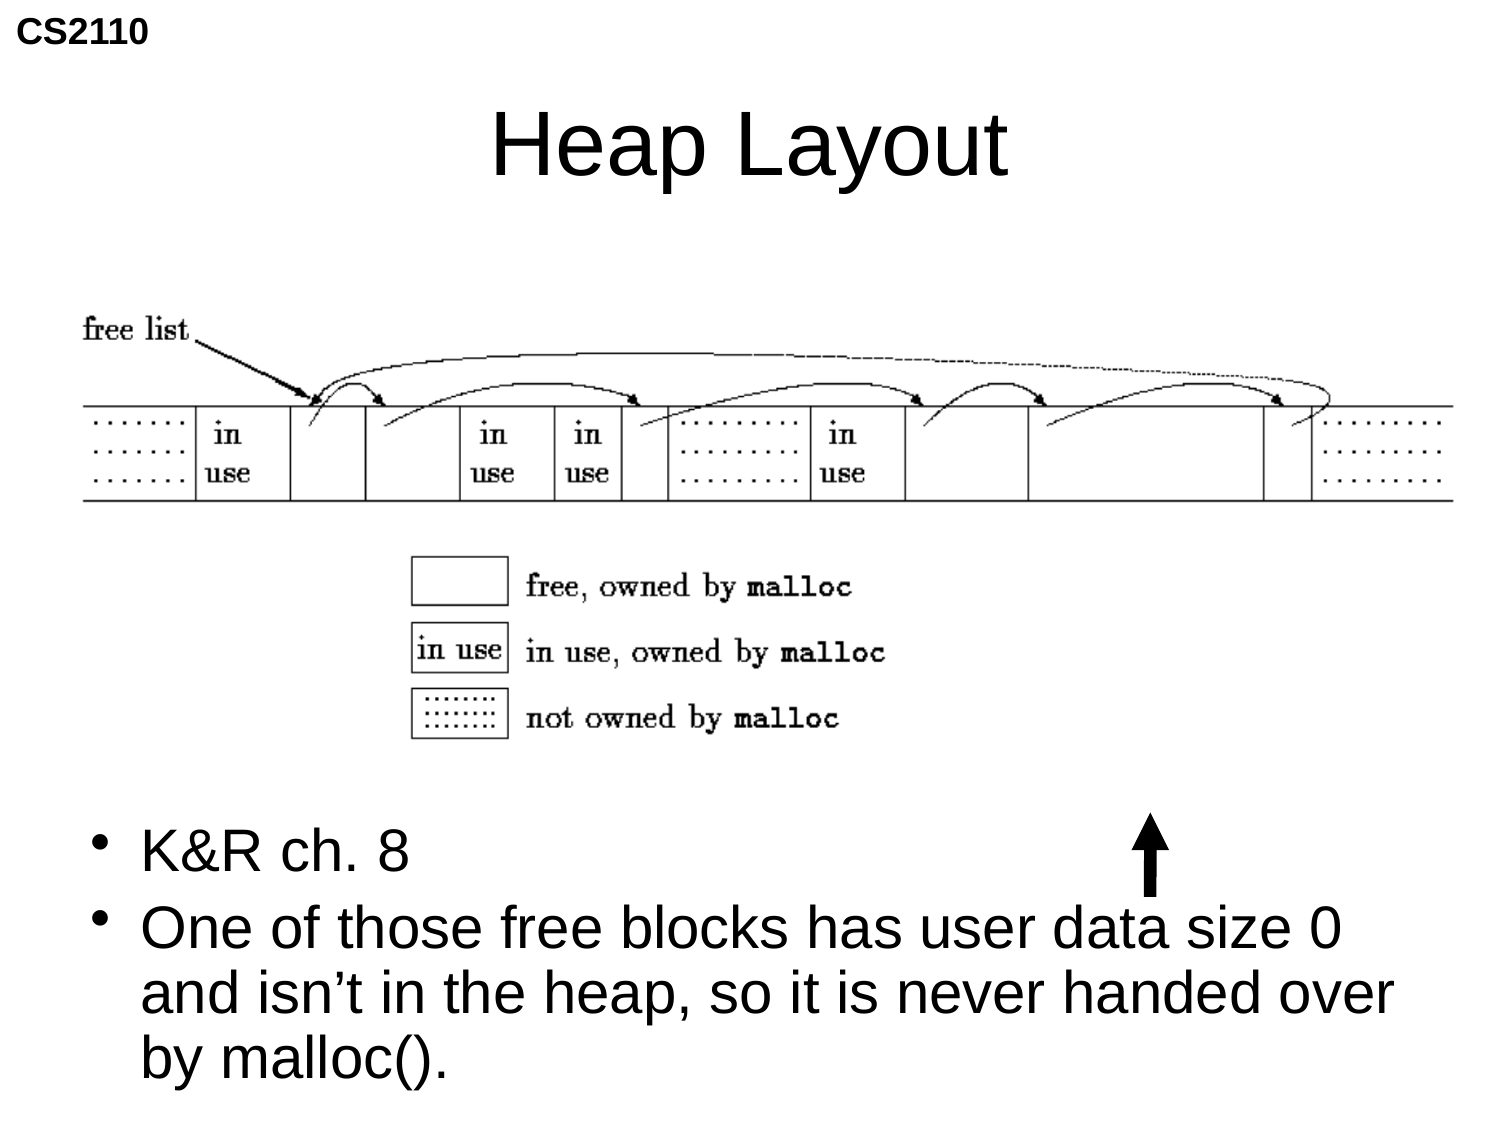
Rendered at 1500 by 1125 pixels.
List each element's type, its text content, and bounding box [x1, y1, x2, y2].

text_box [1144, 812, 1157, 897]
title Heap Layout [75, 45, 1425, 233]
picture [62, 299, 1463, 762]
list K&R ch. 8 One of those free blocks has user data size 0 and isn’t in the heap, so it is never handed over by malloc(). [75, 812, 1438, 1100]
